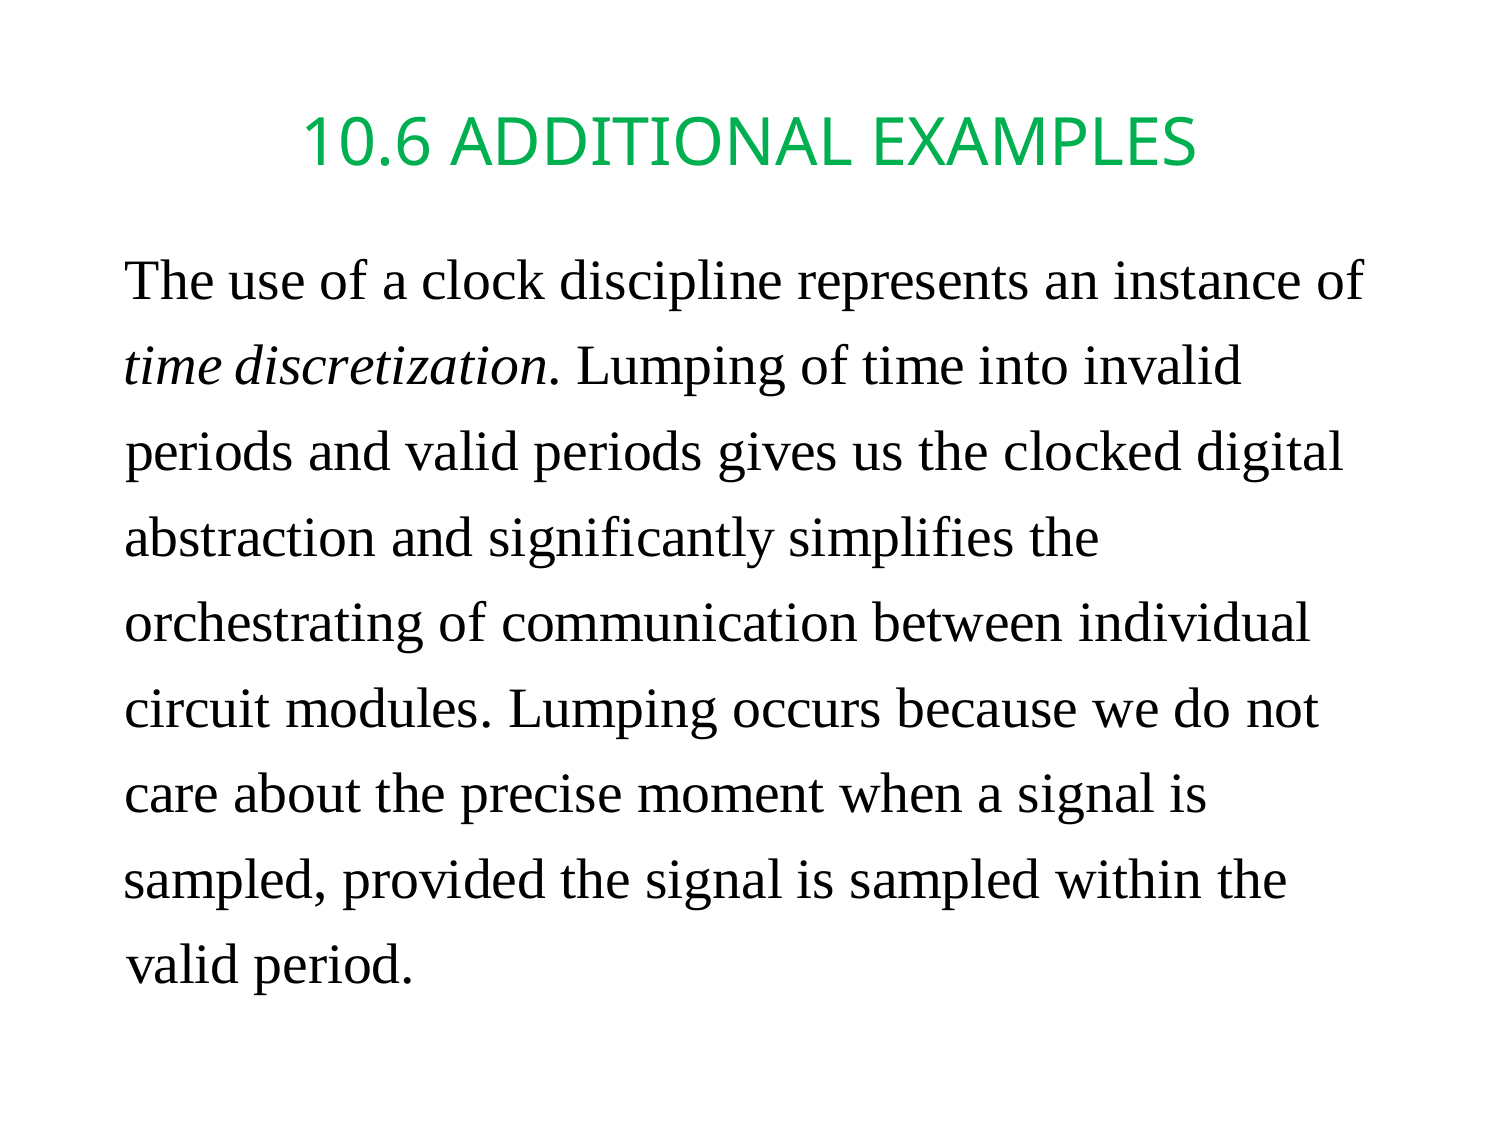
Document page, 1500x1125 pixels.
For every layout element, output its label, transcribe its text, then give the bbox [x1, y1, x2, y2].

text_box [116, 246, 1392, 1008]
title 10.6 ADDITIONAL EXAMPLES [75, 45, 1425, 233]
